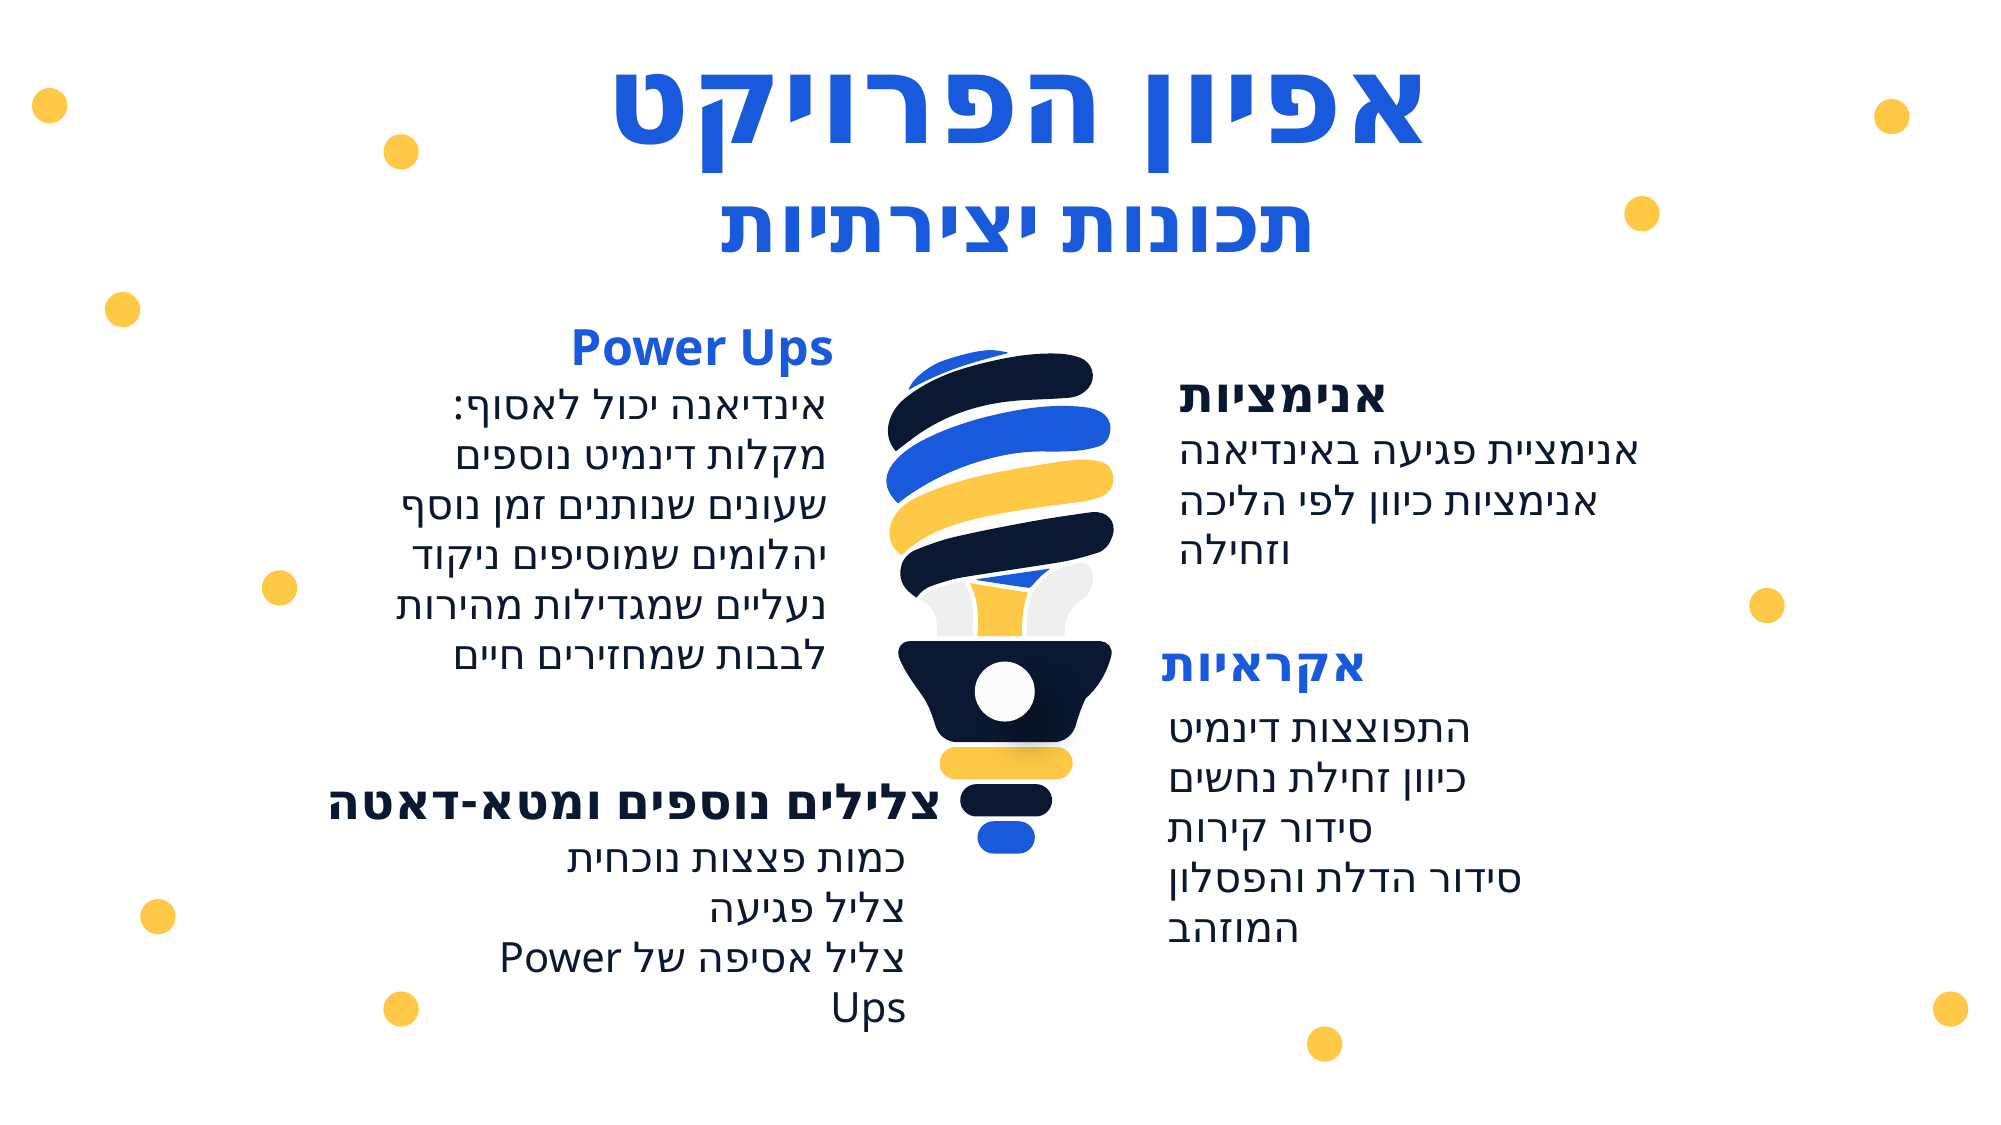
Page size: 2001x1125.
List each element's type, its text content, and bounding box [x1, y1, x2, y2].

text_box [347, 762, 922, 991]
text_box [1874, 98, 1910, 135]
text_box [383, 991, 419, 1027]
text_box [140, 899, 176, 935]
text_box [1152, 624, 1649, 911]
text_box [261, 570, 298, 606]
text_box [346, 307, 843, 689]
text_box [1932, 991, 1969, 1027]
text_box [1163, 354, 1732, 533]
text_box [885, 348, 1115, 855]
text_box [104, 291, 141, 328]
text_box [1624, 196, 1660, 232]
text_box [1749, 587, 1785, 624]
text_box [1307, 1026, 1343, 1062]
text_box [383, 134, 419, 170]
text_box [32, 87, 68, 124]
text_box אפיון הפרויקט תכונות יצירתיות [590, 11, 1449, 277]
